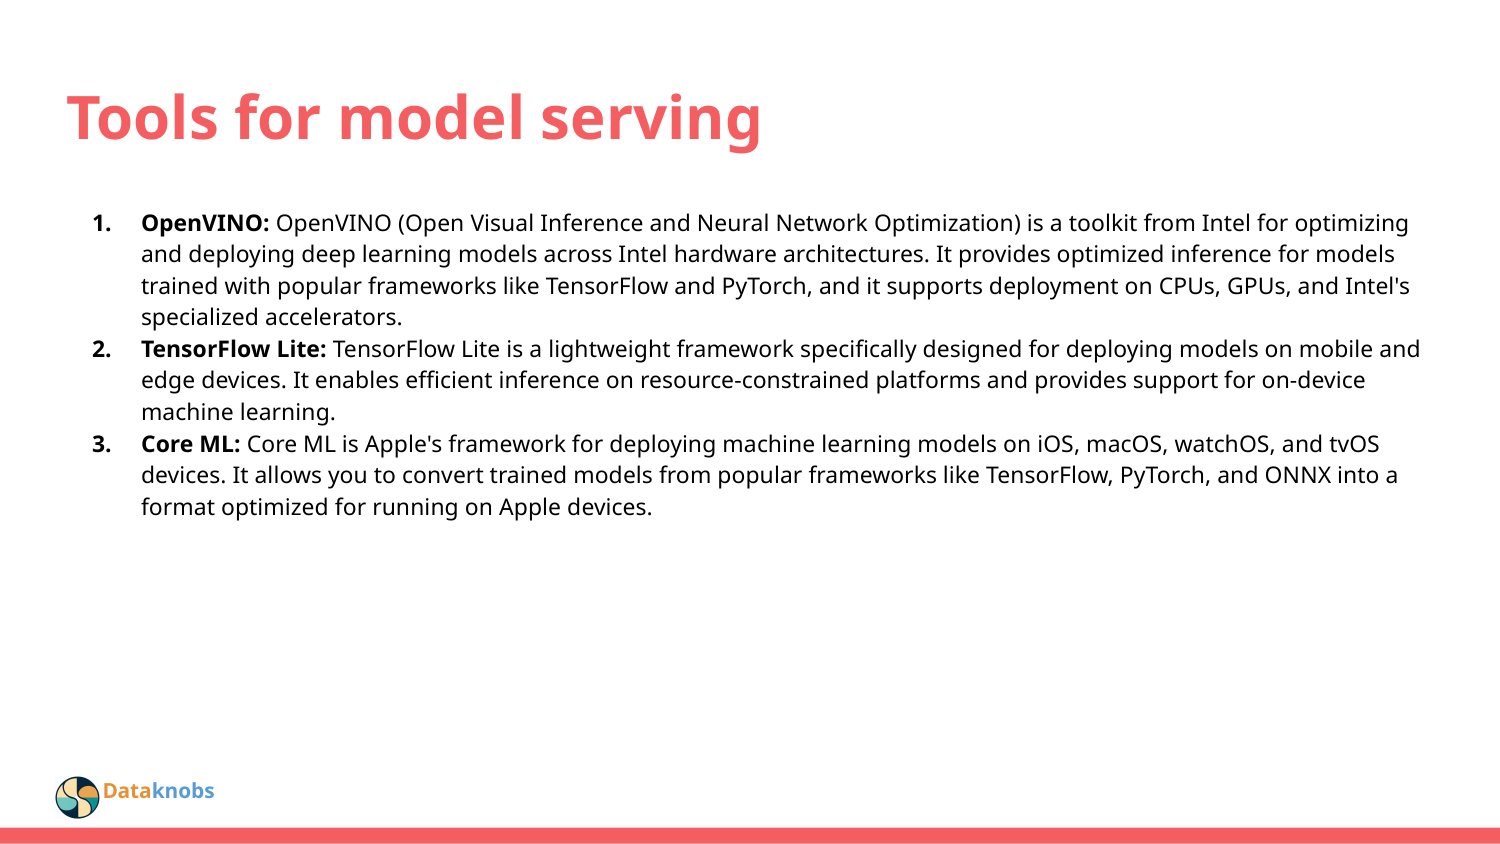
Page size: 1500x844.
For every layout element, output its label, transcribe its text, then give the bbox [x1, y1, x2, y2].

title Tools for model serving [51, 64, 1449, 167]
picture [55, 776, 100, 819]
list OpenVINO: OpenVINO (Open Visual Inference and Neural Network Optimization) is a toolkit from Intel for optimizing and deploying deep learning models across Intel hardware architectures. It provides optimized inference for models trained with popular frameworks like TensorFlow and PyTorch, and it supports deployment on CPUs, GPUs, and Intel's specialized accelerators. TensorFlow Lite: TensorFlow Lite is a lightweight framework specifically designed for deploying models on mobile and edge devices. It enables efficient inference on resource-constrained platforms and provides support for on-device machine learning. Core ML: Core ML is Apple's framework for deploying machine learning models on iOS, macOS, watchOS, and tvOS devices. It allows you to convert trained models from popular frameworks like TensorFlow, PyTorch, and ONNX into a format optimized for running on Apple devices. [51, 189, 1449, 750]
